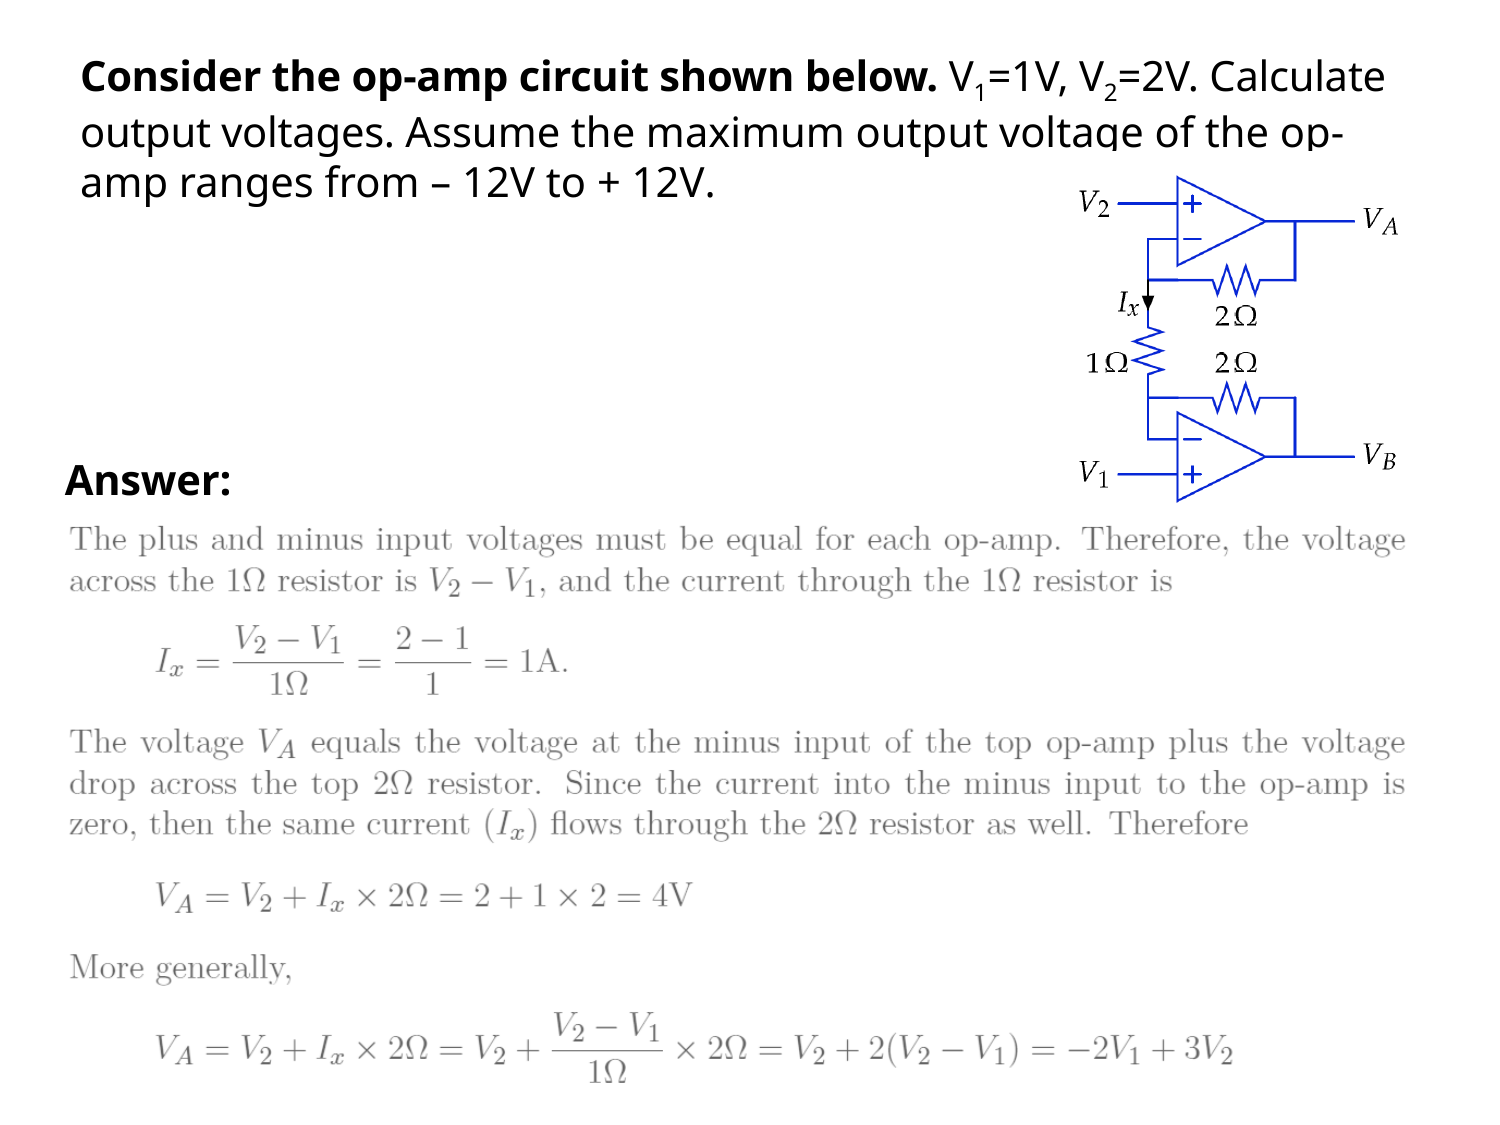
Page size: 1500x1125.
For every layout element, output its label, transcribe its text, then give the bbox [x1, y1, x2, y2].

title Consider the op-amp circuit shown below. V1=1V, V2=2V. Calculate output voltages. Assume the maximum output voltage of the op-amp ranges from – 12V to + 12V. [64, 50, 1415, 205]
text_box Answer: [64, 445, 250, 514]
picture [64, 151, 1433, 1095]
